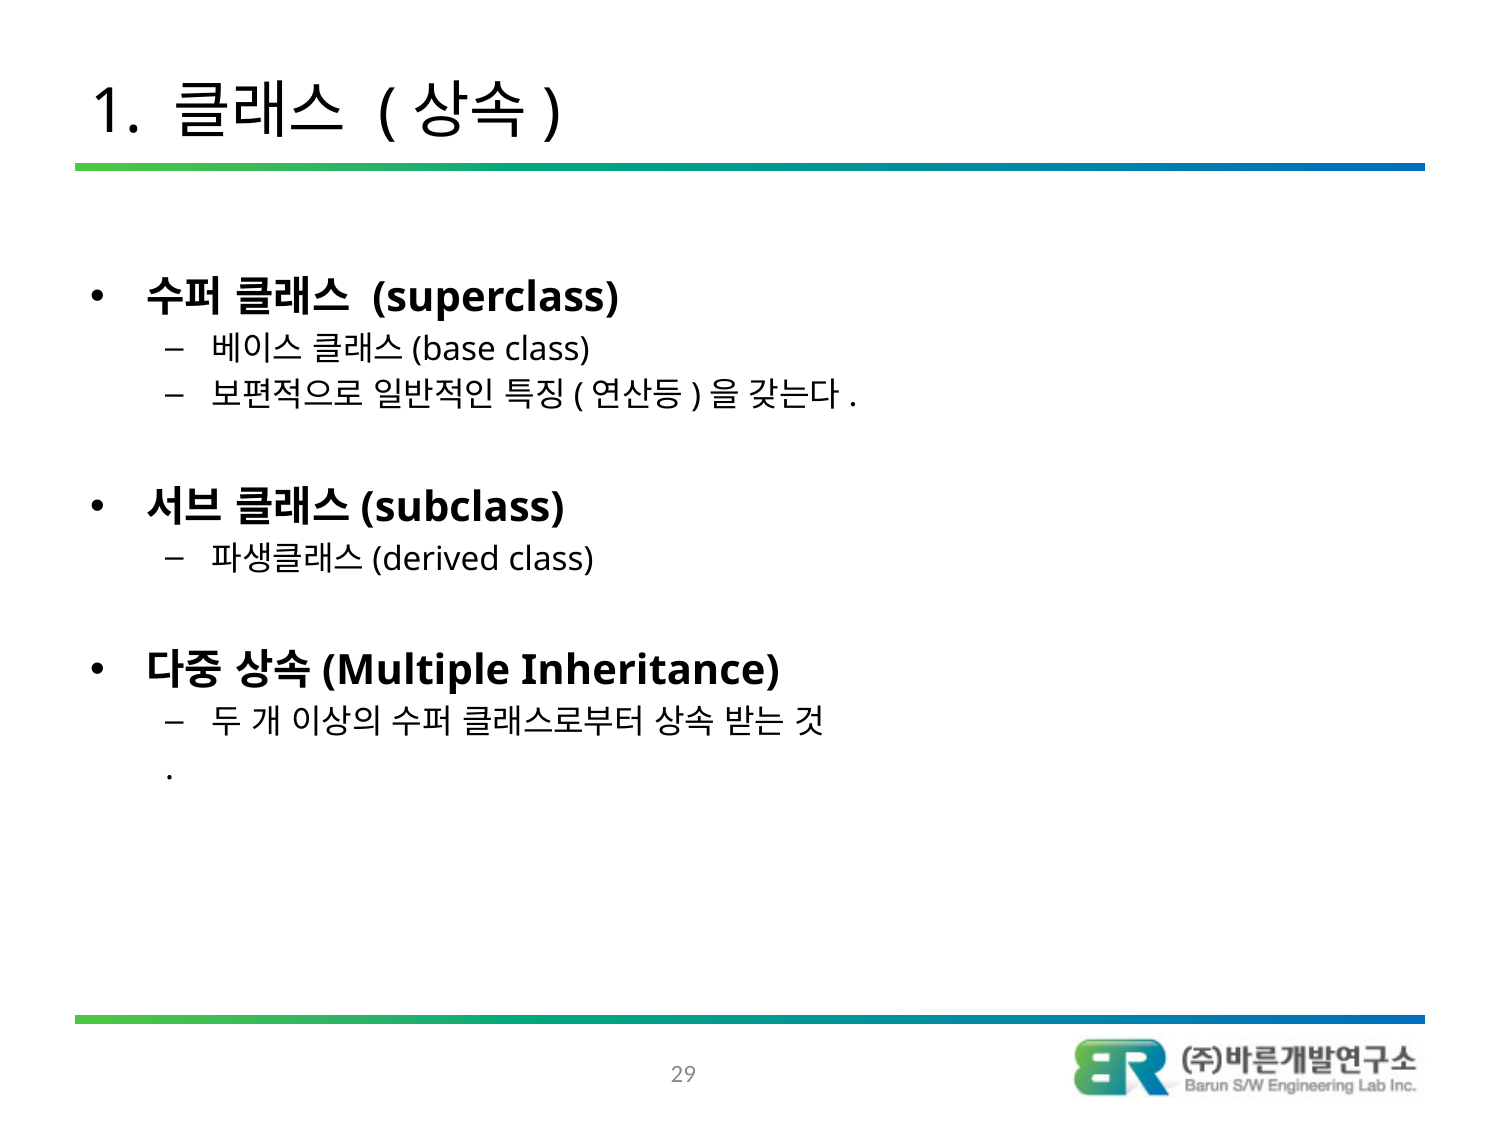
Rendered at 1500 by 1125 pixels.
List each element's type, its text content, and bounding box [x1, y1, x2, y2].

slide_number 29 [508, 1042, 859, 1103]
list 수퍼 클래스 (superclass) 베이스 클래스(base class) 보편적으로 일반적인 특징(연산등)을 갖는다. 서브 클래스(subclass) 파생클래스(derived class) 다중 상속(Multiple Inheritance) 두 개 이상의 수퍼 클래스로부터 상속 받는 것 . [75, 204, 1425, 1005]
picture [75, 1015, 1040, 1024]
title 1. 클래스 (상속) [75, 45, 1425, 171]
picture [1064, 1032, 1425, 1103]
picture [1296, 1015, 1425, 1024]
